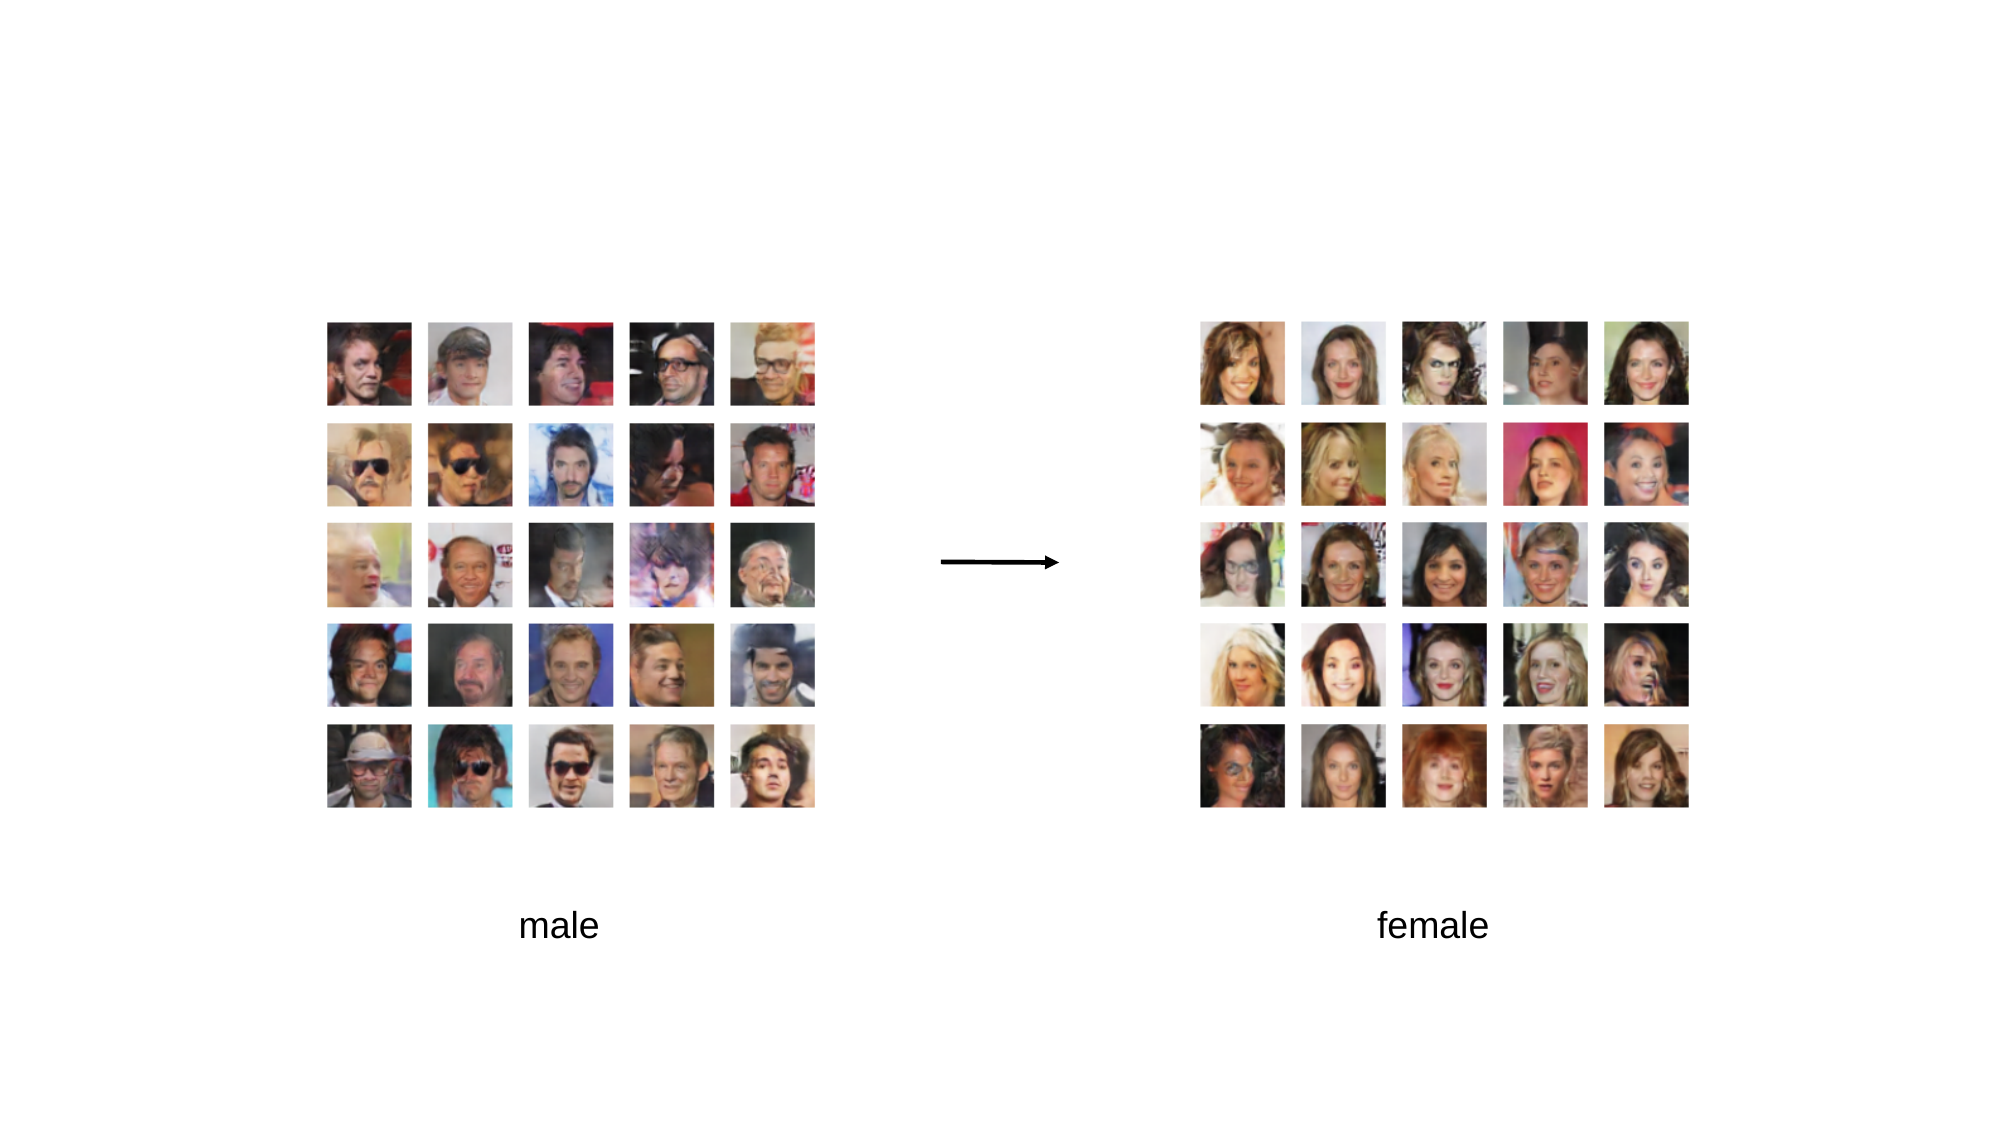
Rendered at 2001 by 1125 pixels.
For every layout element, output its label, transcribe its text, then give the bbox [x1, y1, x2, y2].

picture [248, 247, 878, 877]
text_box female [1362, 893, 1512, 953]
picture [1121, 246, 1752, 877]
text_box male [503, 893, 622, 953]
